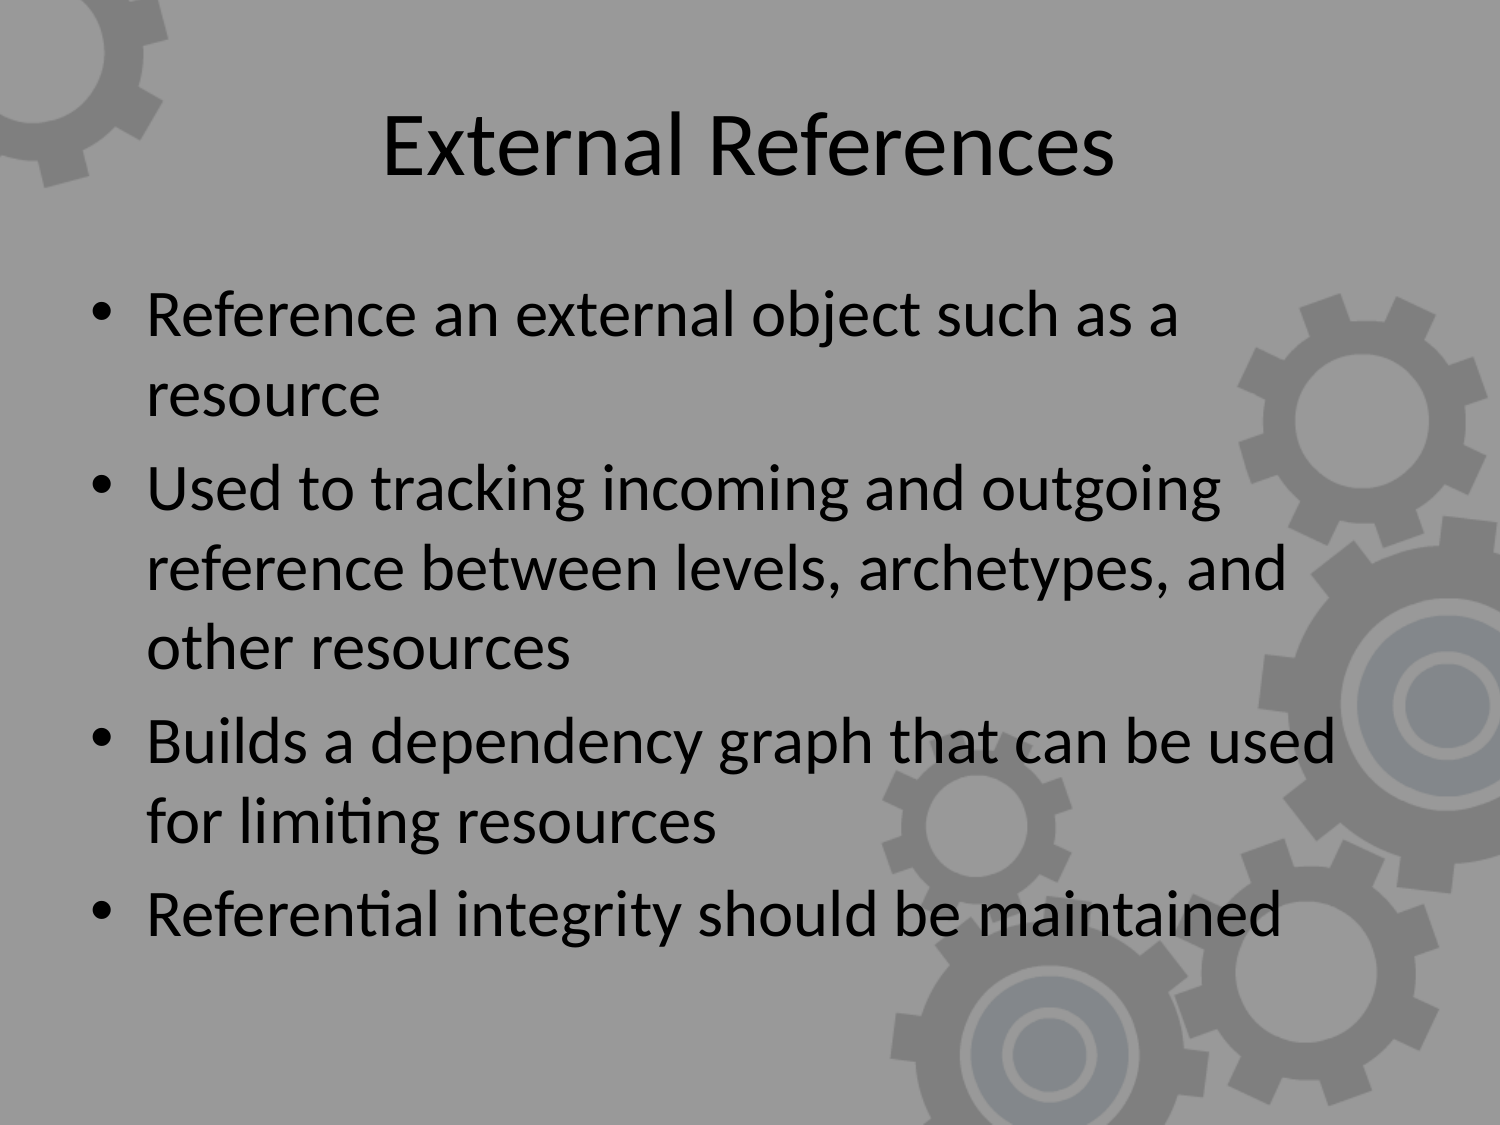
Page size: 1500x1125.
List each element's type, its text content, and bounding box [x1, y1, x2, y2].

list Reference an external object such as a resource Used to tracking incoming and outgoing reference between levels, archetypes, and other resources Builds a dependency graph that can be used for limiting resources Referential integrity should be maintained [75, 262, 1425, 1005]
picture [0, 0, 1500, 1125]
title External References [75, 45, 1425, 233]
